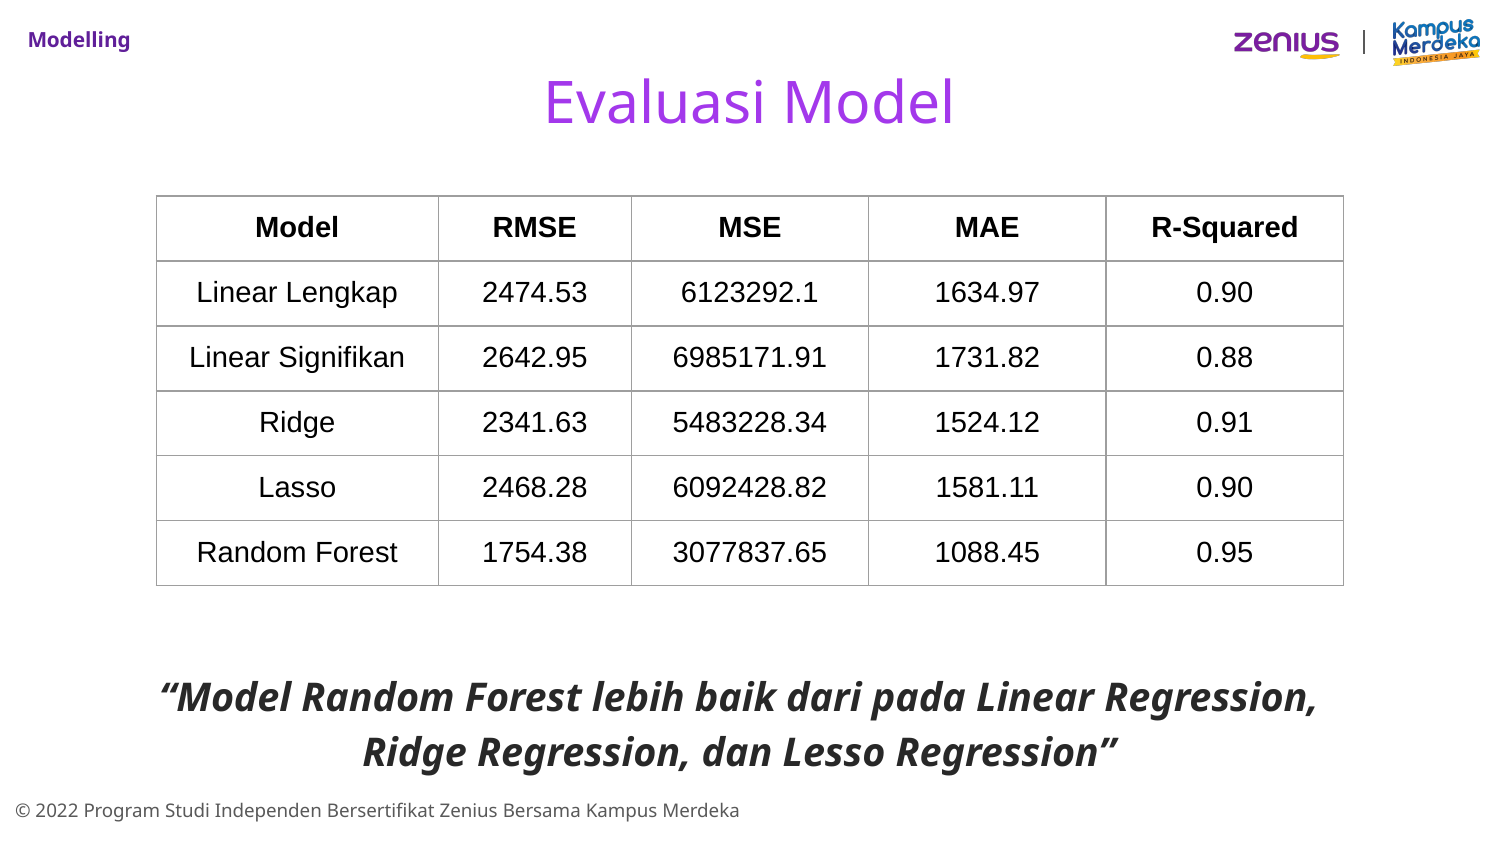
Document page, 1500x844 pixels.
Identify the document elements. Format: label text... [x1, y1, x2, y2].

table_cell 1088.45 [869, 521, 1105, 585]
table_cell 0.90 [1107, 456, 1343, 520]
table_cell 2642.95 [439, 327, 631, 390]
table_cell 3077837.65 [632, 521, 868, 585]
table_cell 1581.11 [869, 456, 1105, 520]
table_cell Ridge [157, 392, 438, 455]
table_cell 6092428.82 [632, 456, 868, 520]
table_header R-Squared [1107, 197, 1343, 260]
table_cell 2341.63 [439, 392, 631, 455]
table_cell 6985171.91 [632, 327, 868, 390]
list “Model Random Forest lebih baik dari pada Linear Regression, Ridge Regression, dan Lesso Regression” [51, 244, 1353, 725]
text_box Modelling [12, 14, 1011, 65]
table_cell 1754.38 [439, 521, 631, 585]
table_cell Linear Lengkap [157, 262, 438, 325]
table_header Model [157, 197, 438, 260]
table_cell 0.91 [1107, 392, 1343, 455]
table_cell 6123292.1 [632, 262, 868, 325]
table_cell Linear Signifikan [157, 327, 438, 390]
table_cell 1634.97 [869, 262, 1105, 325]
table_cell 2468.28 [439, 456, 631, 520]
table_header RMSE [439, 197, 631, 260]
text_box © 2022 Program Studi Independen Bersertifikat Zenius Bersama Kampus Merdeka [0, 787, 1468, 833]
table_cell 2474.53 [439, 262, 631, 325]
table_cell 1731.82 [869, 327, 1105, 390]
title Evaluasi Model [54, 32, 1446, 168]
table_cell 0.90 [1107, 262, 1343, 325]
table_cell 5483228.34 [632, 392, 868, 455]
table_cell 0.95 [1107, 521, 1343, 585]
table_cell Random Forest [157, 521, 438, 585]
table_cell Lasso [157, 456, 438, 520]
table_cell 1524.12 [869, 392, 1105, 455]
table_header MSE [632, 197, 868, 260]
table_cell 0.88 [1107, 327, 1343, 390]
table_header MAE [869, 197, 1105, 260]
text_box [1230, 15, 1480, 69]
